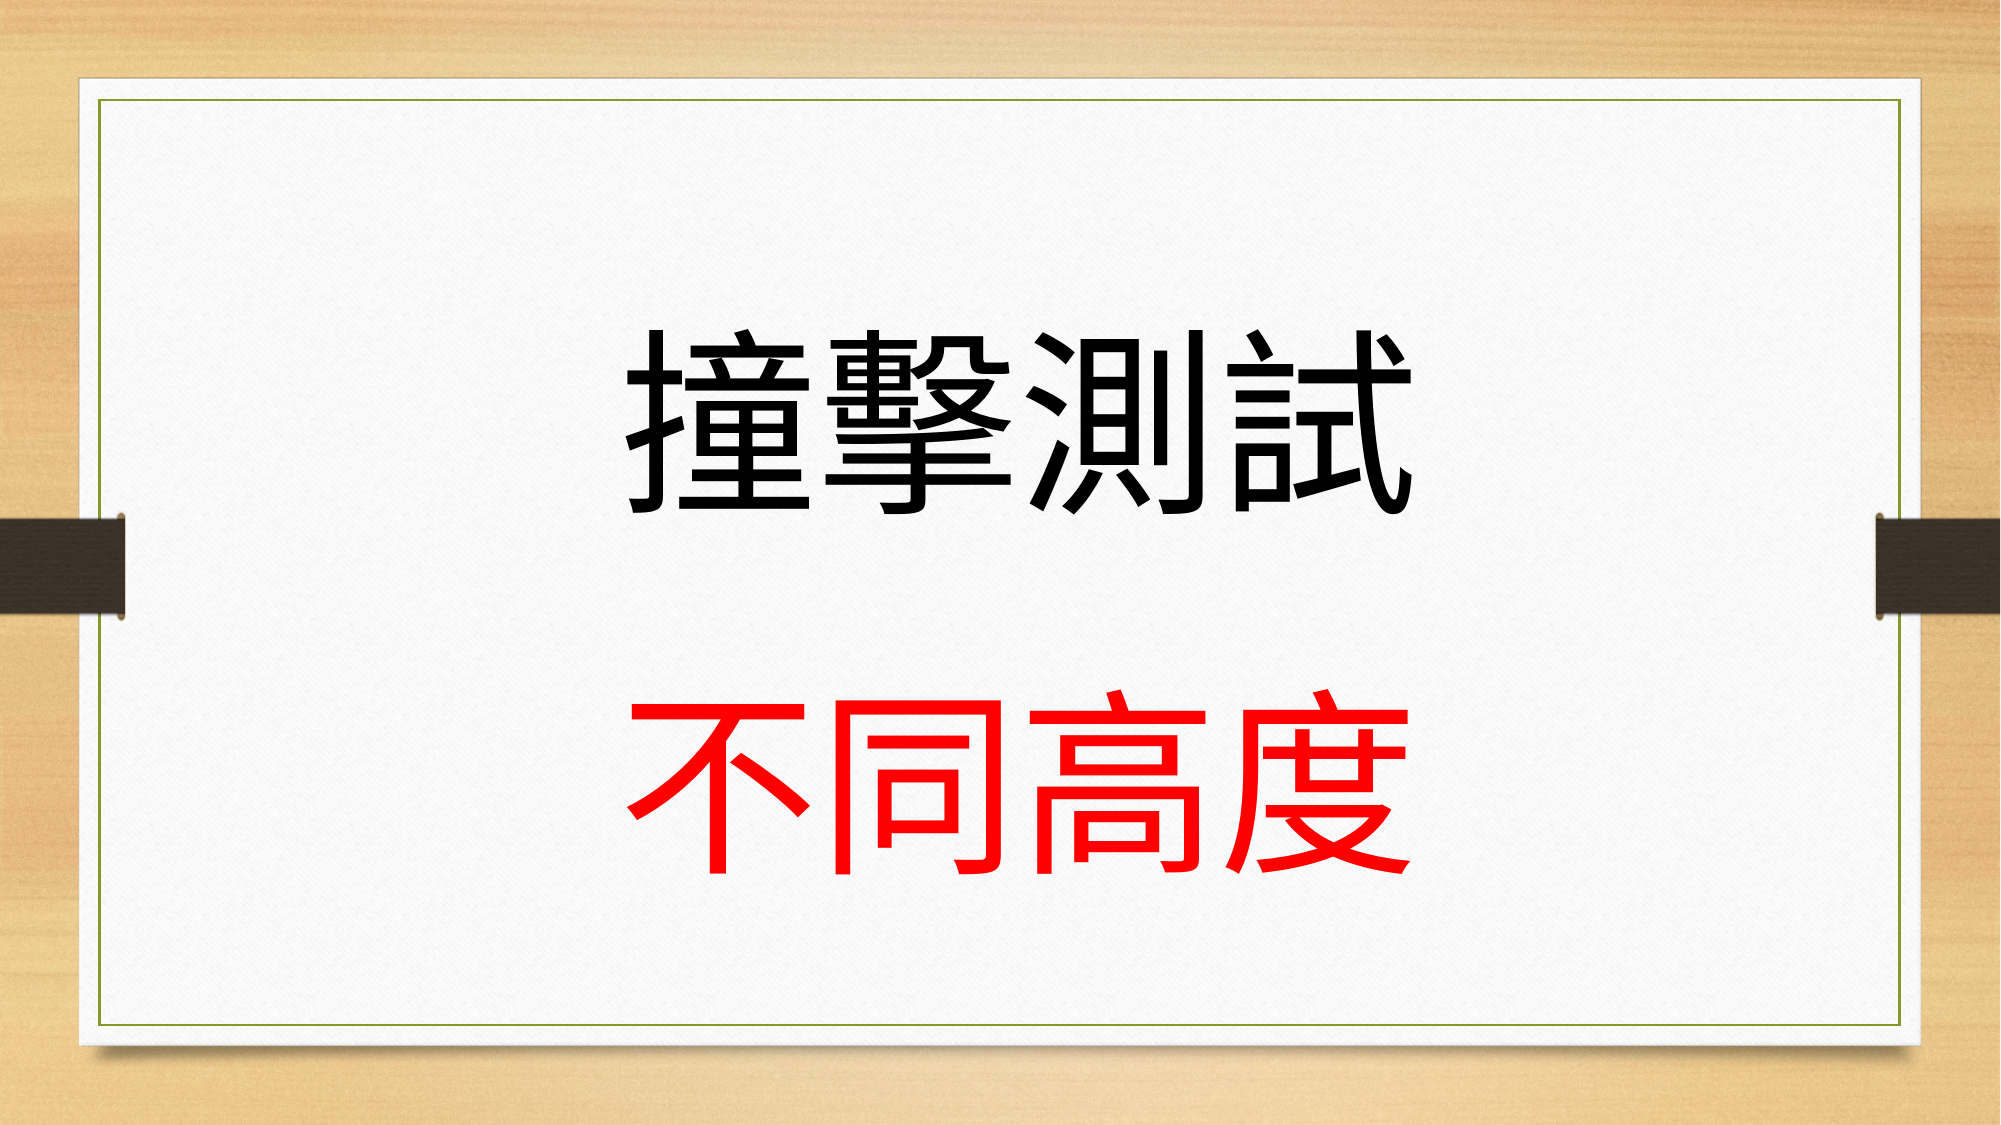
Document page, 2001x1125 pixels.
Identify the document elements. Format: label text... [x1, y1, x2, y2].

title 撞擊測試 不同高度 [164, 121, 1874, 956]
picture [0, 0, 2001, 1125]
